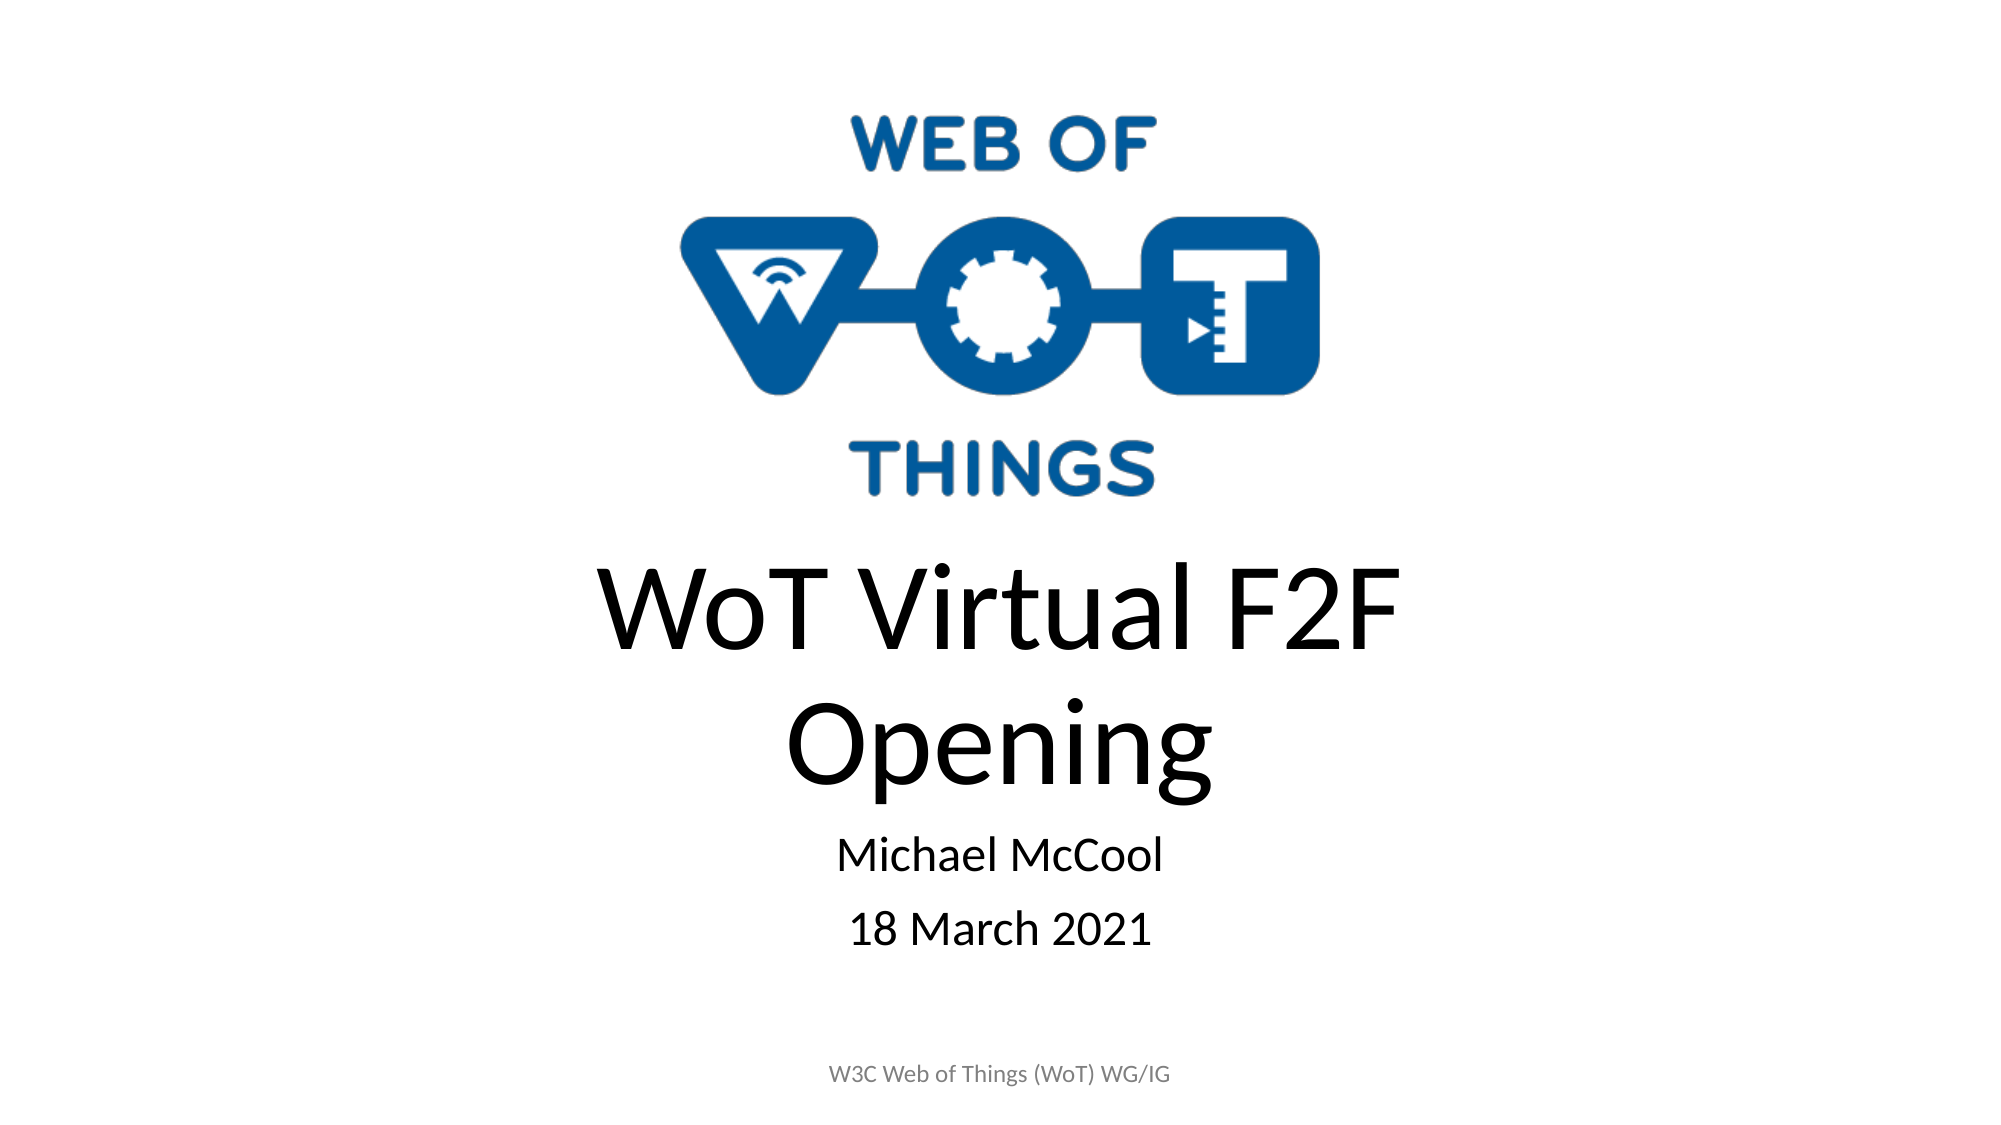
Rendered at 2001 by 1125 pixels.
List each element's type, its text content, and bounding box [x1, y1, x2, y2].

picture [619, 79, 1381, 533]
subtitle Michael McCool 18 March 2021 [249, 820, 1750, 1007]
title WoT Virtual F2F Opening [137, 562, 1863, 791]
footer W3C Web of Things (WoT) WG/IG [662, 1042, 1338, 1103]
